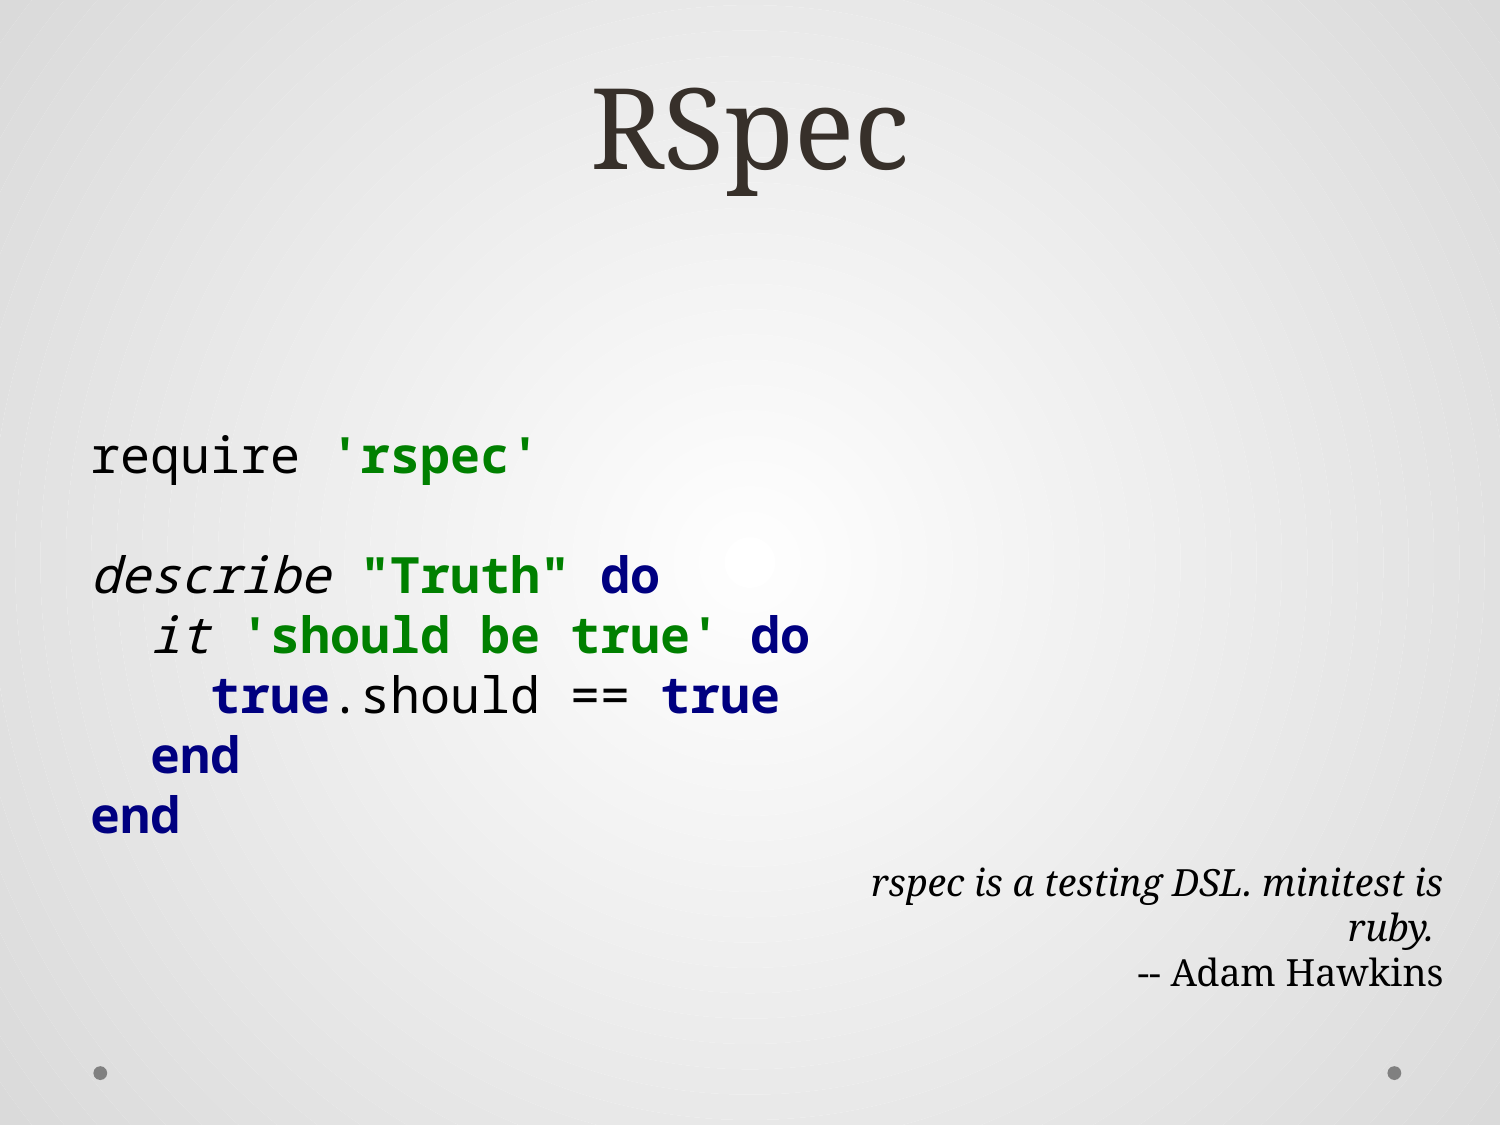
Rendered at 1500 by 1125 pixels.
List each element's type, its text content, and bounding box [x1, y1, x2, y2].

title RSpec [75, 0, 1425, 262]
list require 'rspec' describe "Truth" do it 'should be true' do true.should == true end end [75, 262, 1425, 1005]
text_box rspec is a testing DSL. minitest is ruby. -- Adam Hawkins [773, 851, 1459, 1002]
